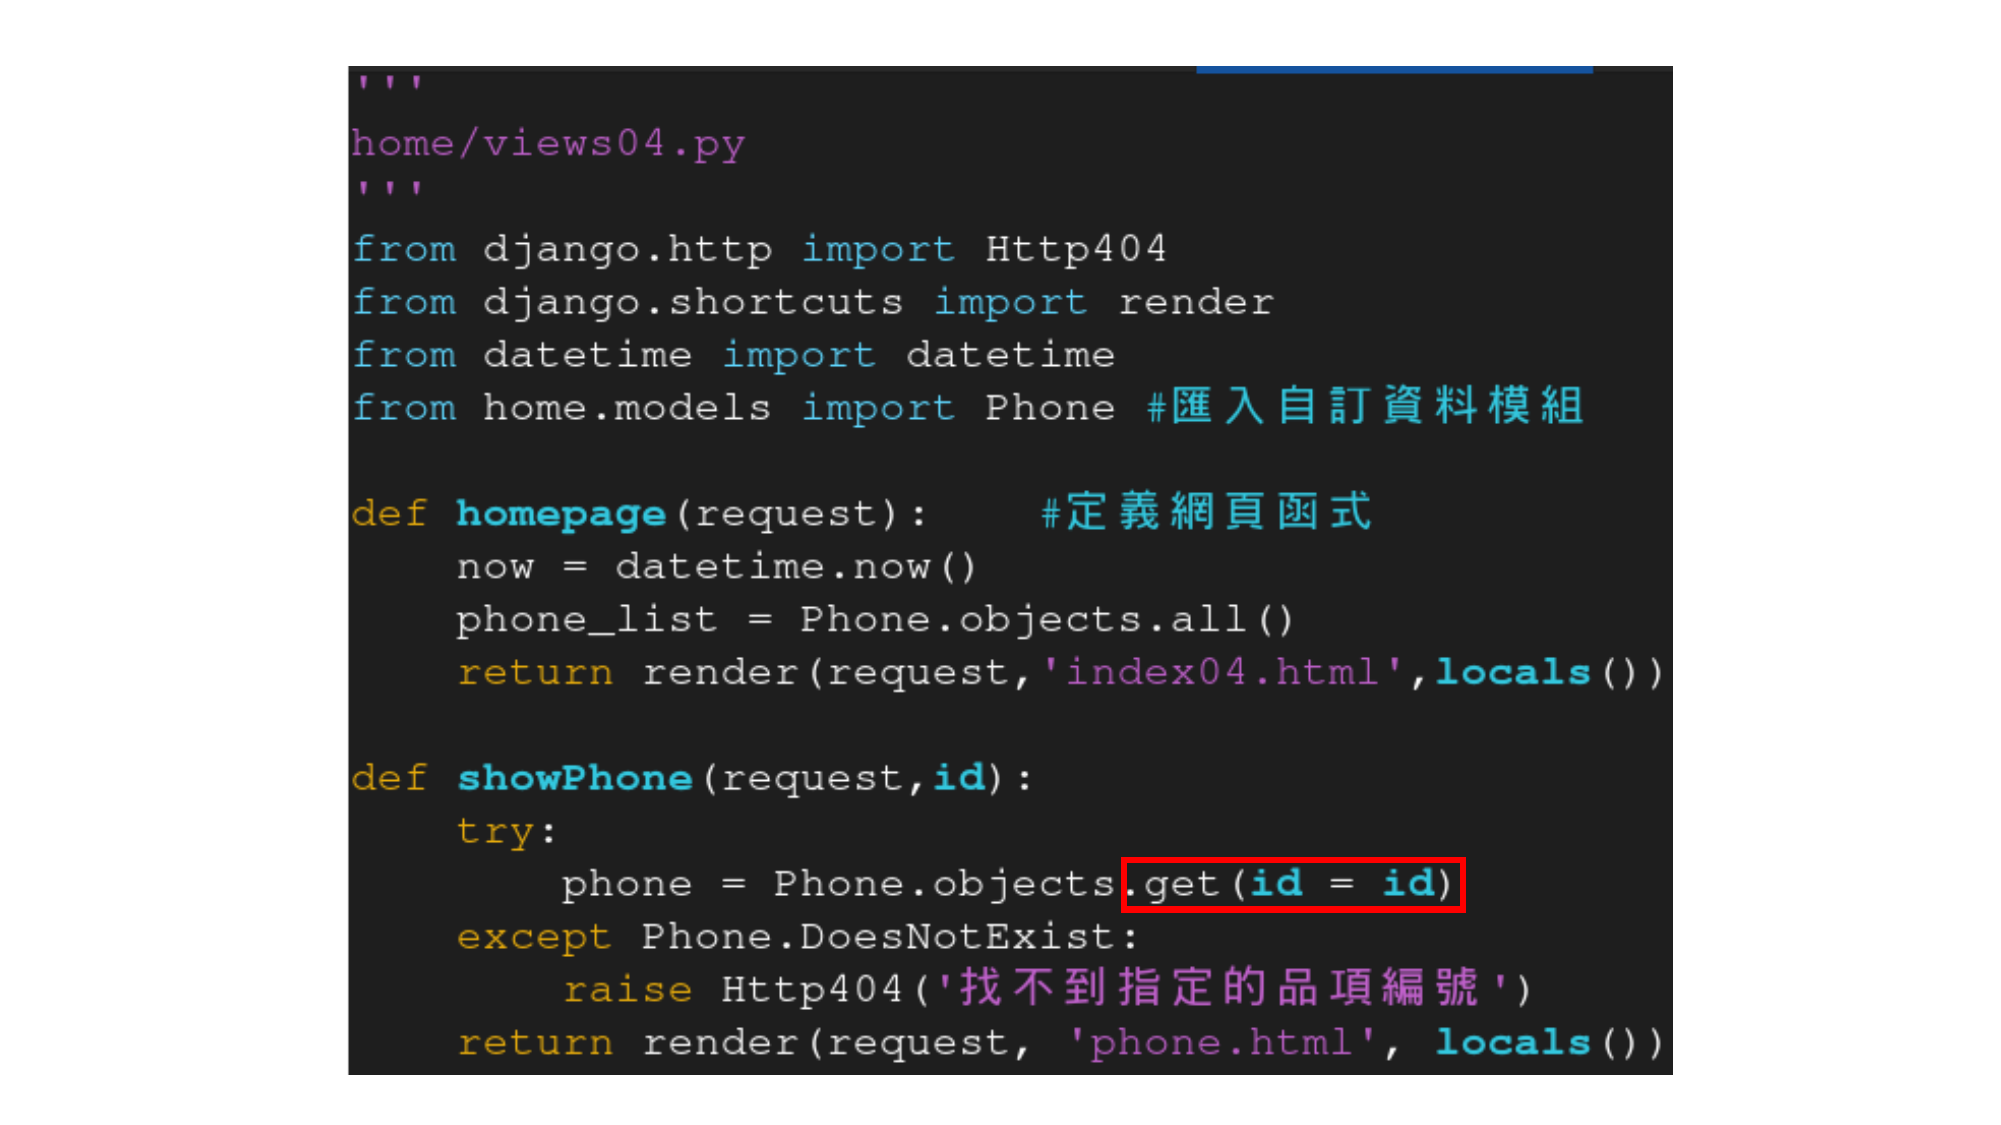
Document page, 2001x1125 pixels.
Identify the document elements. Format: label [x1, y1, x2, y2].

picture [347, 66, 1673, 1075]
